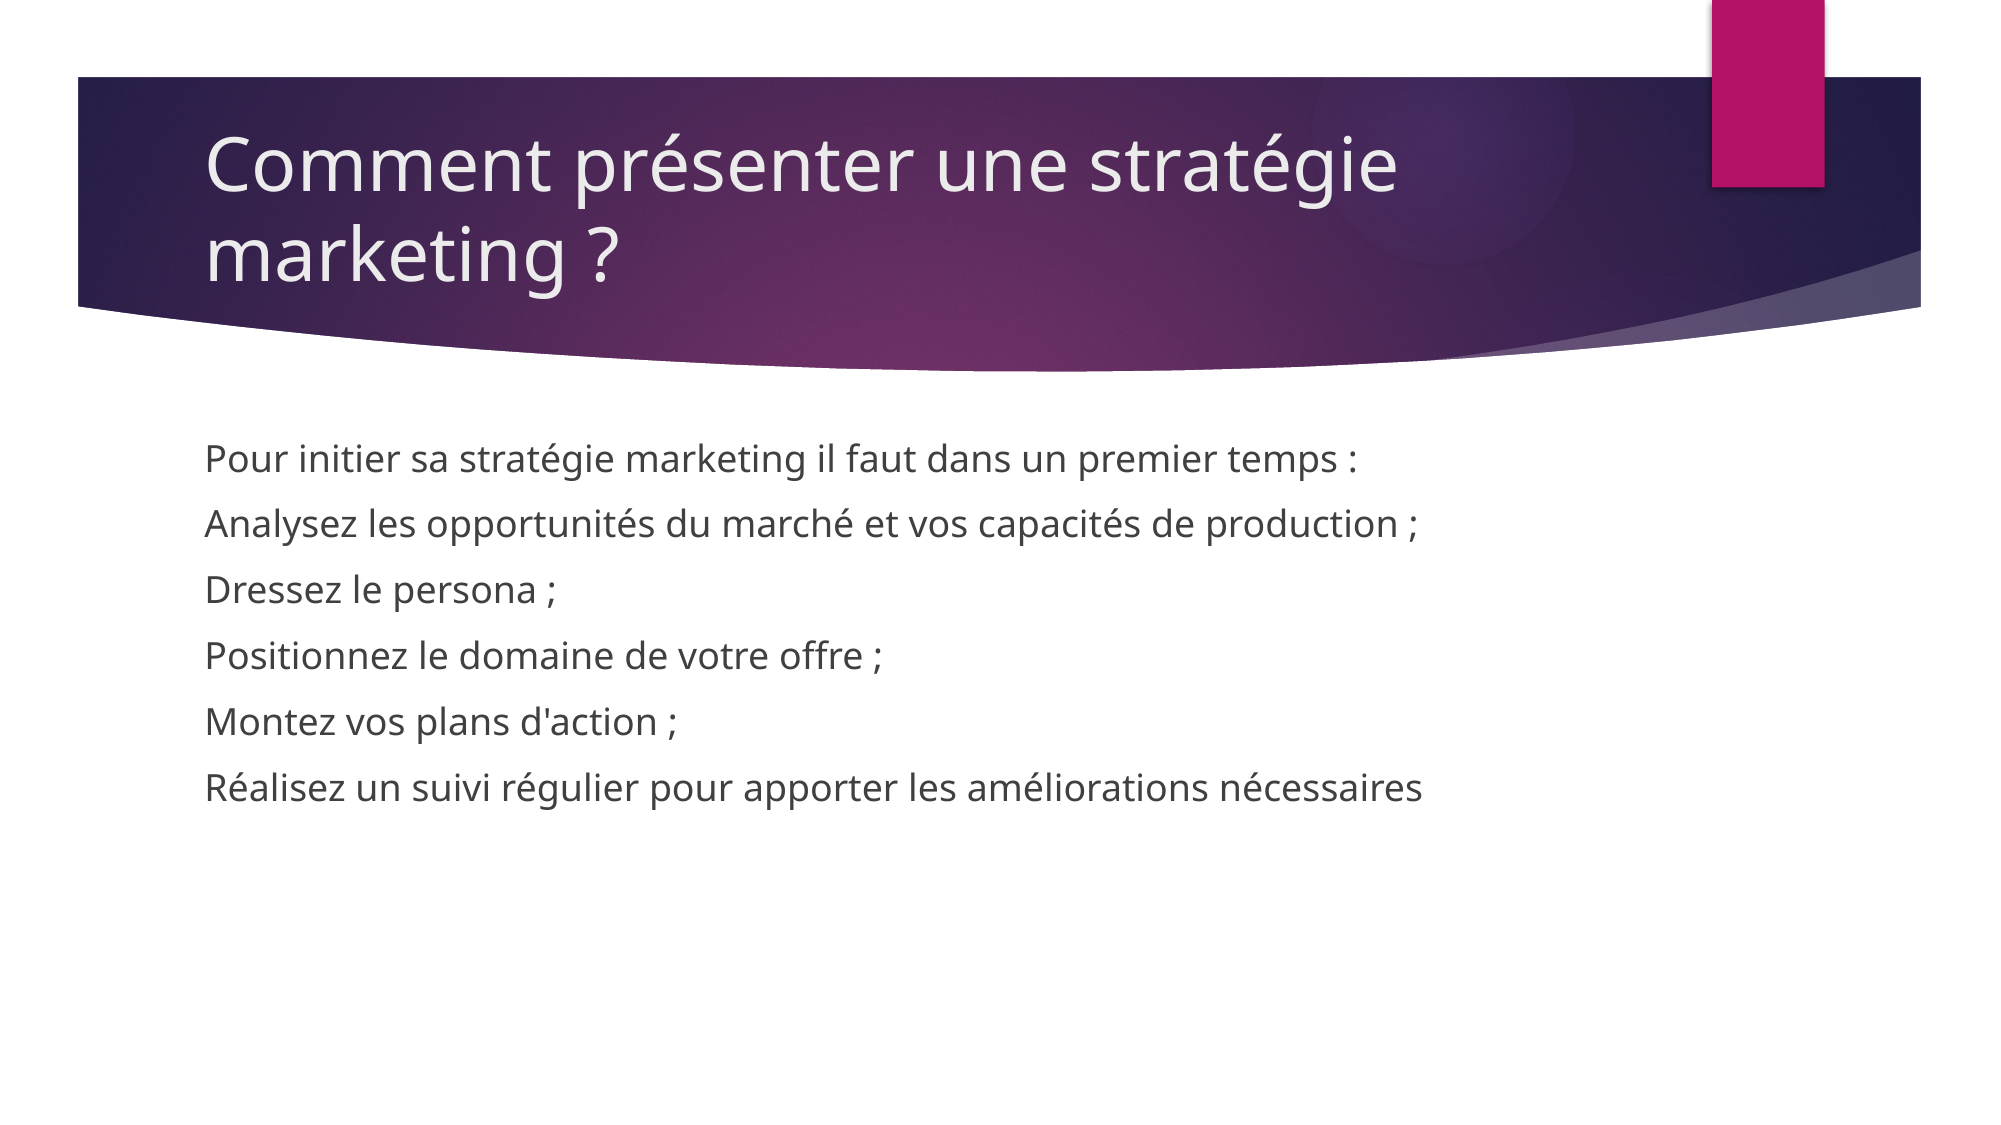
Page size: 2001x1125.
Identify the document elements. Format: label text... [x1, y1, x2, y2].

list Pour initier sa stratégie marketing il faut dans un premier temps : Analysez les opportunités du marché et vos capacités de production ; Dressez le persona ; Positionnez le domaine de votre offre ; Montez vos plans d'action ; Réalisez un suivi régulier pour apporter les améliorations nécessaires [189, 427, 1638, 988]
title Comment présenter une stratégie marketing ? [189, 193, 1627, 310]
